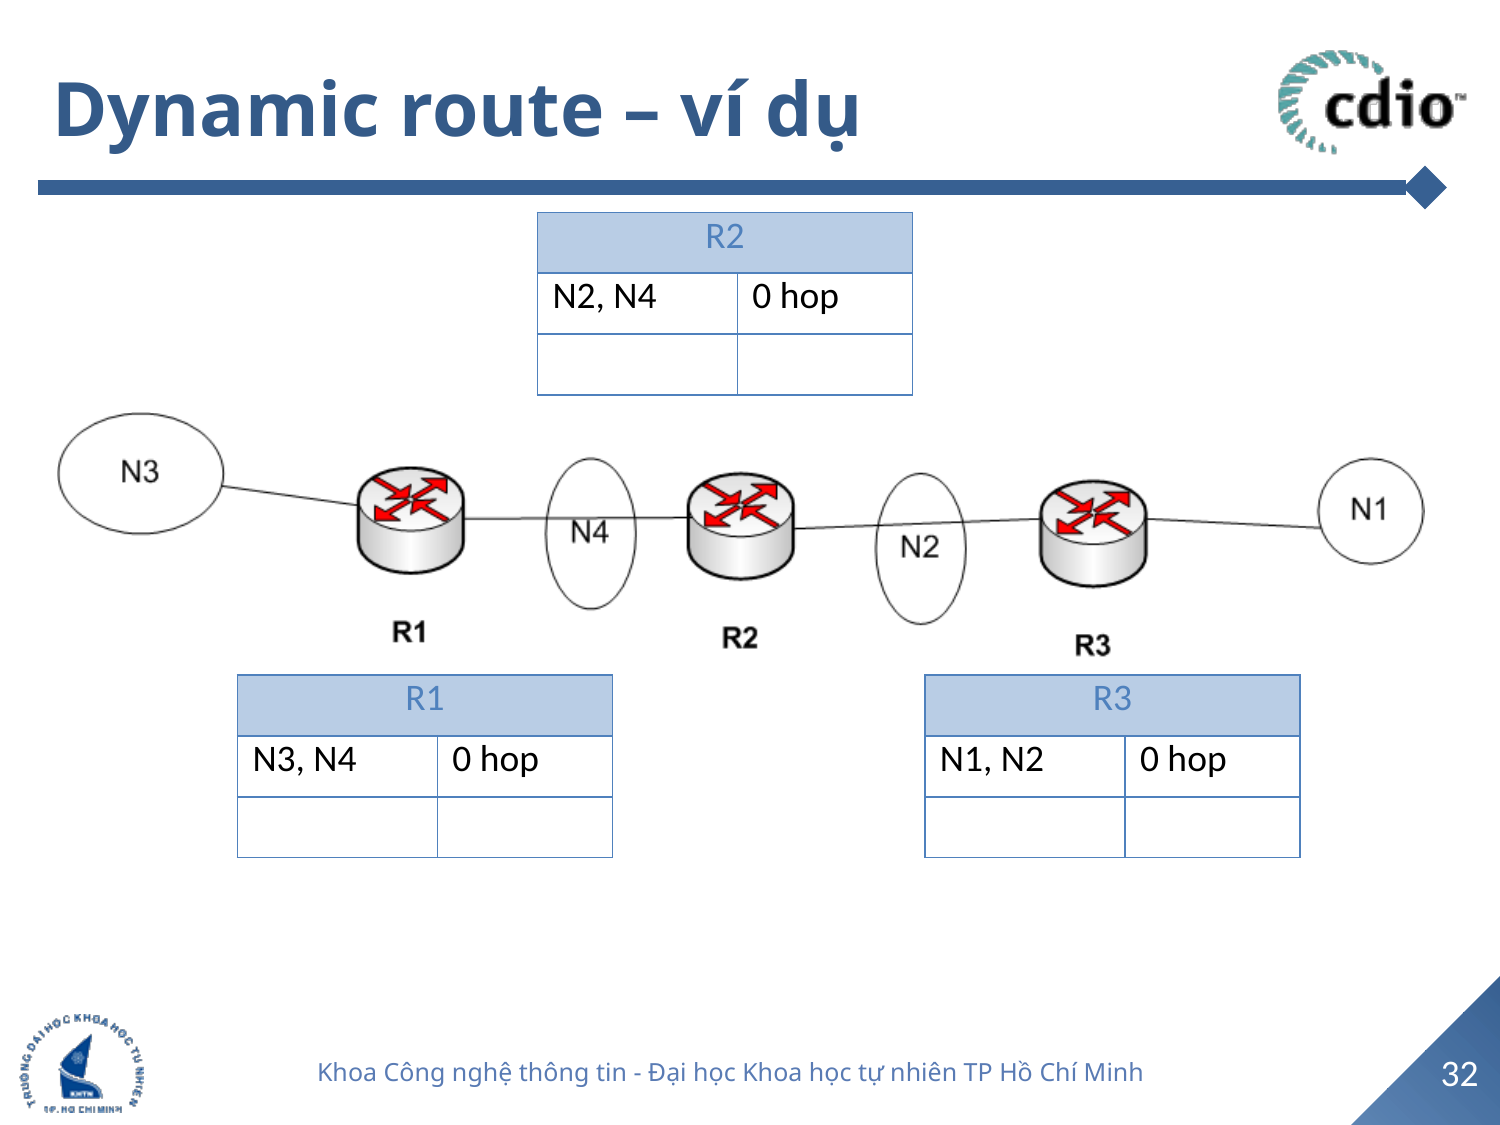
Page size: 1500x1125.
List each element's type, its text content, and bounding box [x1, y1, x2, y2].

table_cell N1, N2 [926, 737, 1124, 796]
title Dynamic route – ví dụ [37, 12, 1473, 200]
table_header R1 [238, 676, 612, 735]
table_cell 0 hop [738, 274, 912, 333]
table_header R2 [538, 213, 912, 272]
table_cell [438, 798, 612, 857]
table_cell N3, N4 [238, 737, 437, 796]
table_cell [738, 335, 912, 394]
table_cell [538, 335, 737, 394]
footer Khoa Công nghệ thông tin - Đại học Khoa học tự nhiên TP Hồ Chí Minh [187, 1043, 1275, 1104]
table_cell 0 hop [1126, 737, 1299, 796]
table_cell [238, 798, 437, 857]
picture [18, 1014, 144, 1113]
table_cell [926, 798, 1124, 857]
table_cell N2, N4 [538, 274, 737, 333]
table_cell [1126, 798, 1299, 857]
slide_number 32 [1419, 1041, 1500, 1102]
table_cell 0 hop [438, 737, 612, 796]
table_header R3 [926, 676, 1299, 735]
picture [57, 412, 1426, 666]
